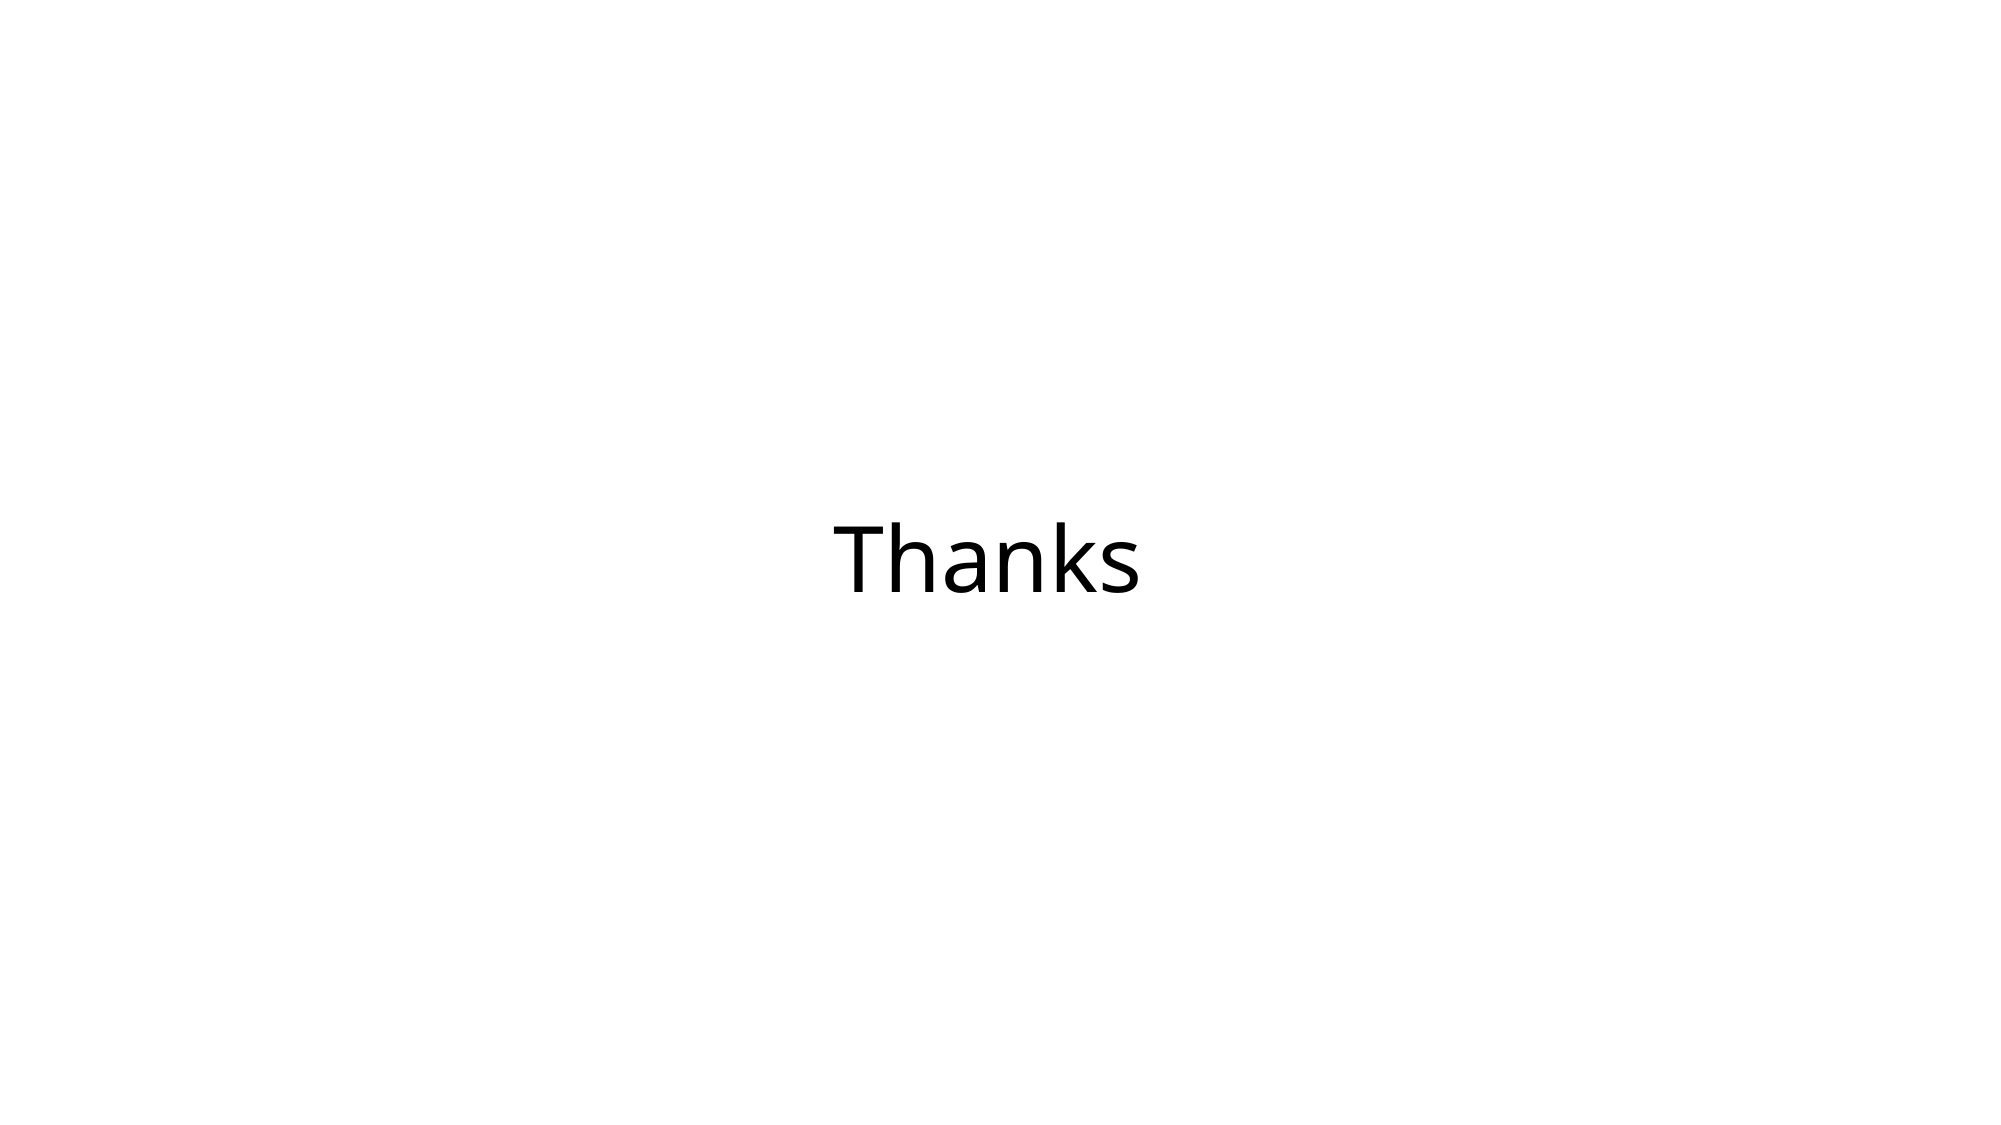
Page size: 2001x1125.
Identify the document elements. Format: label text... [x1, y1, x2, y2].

text_box Thanks [819, 453, 1181, 672]
